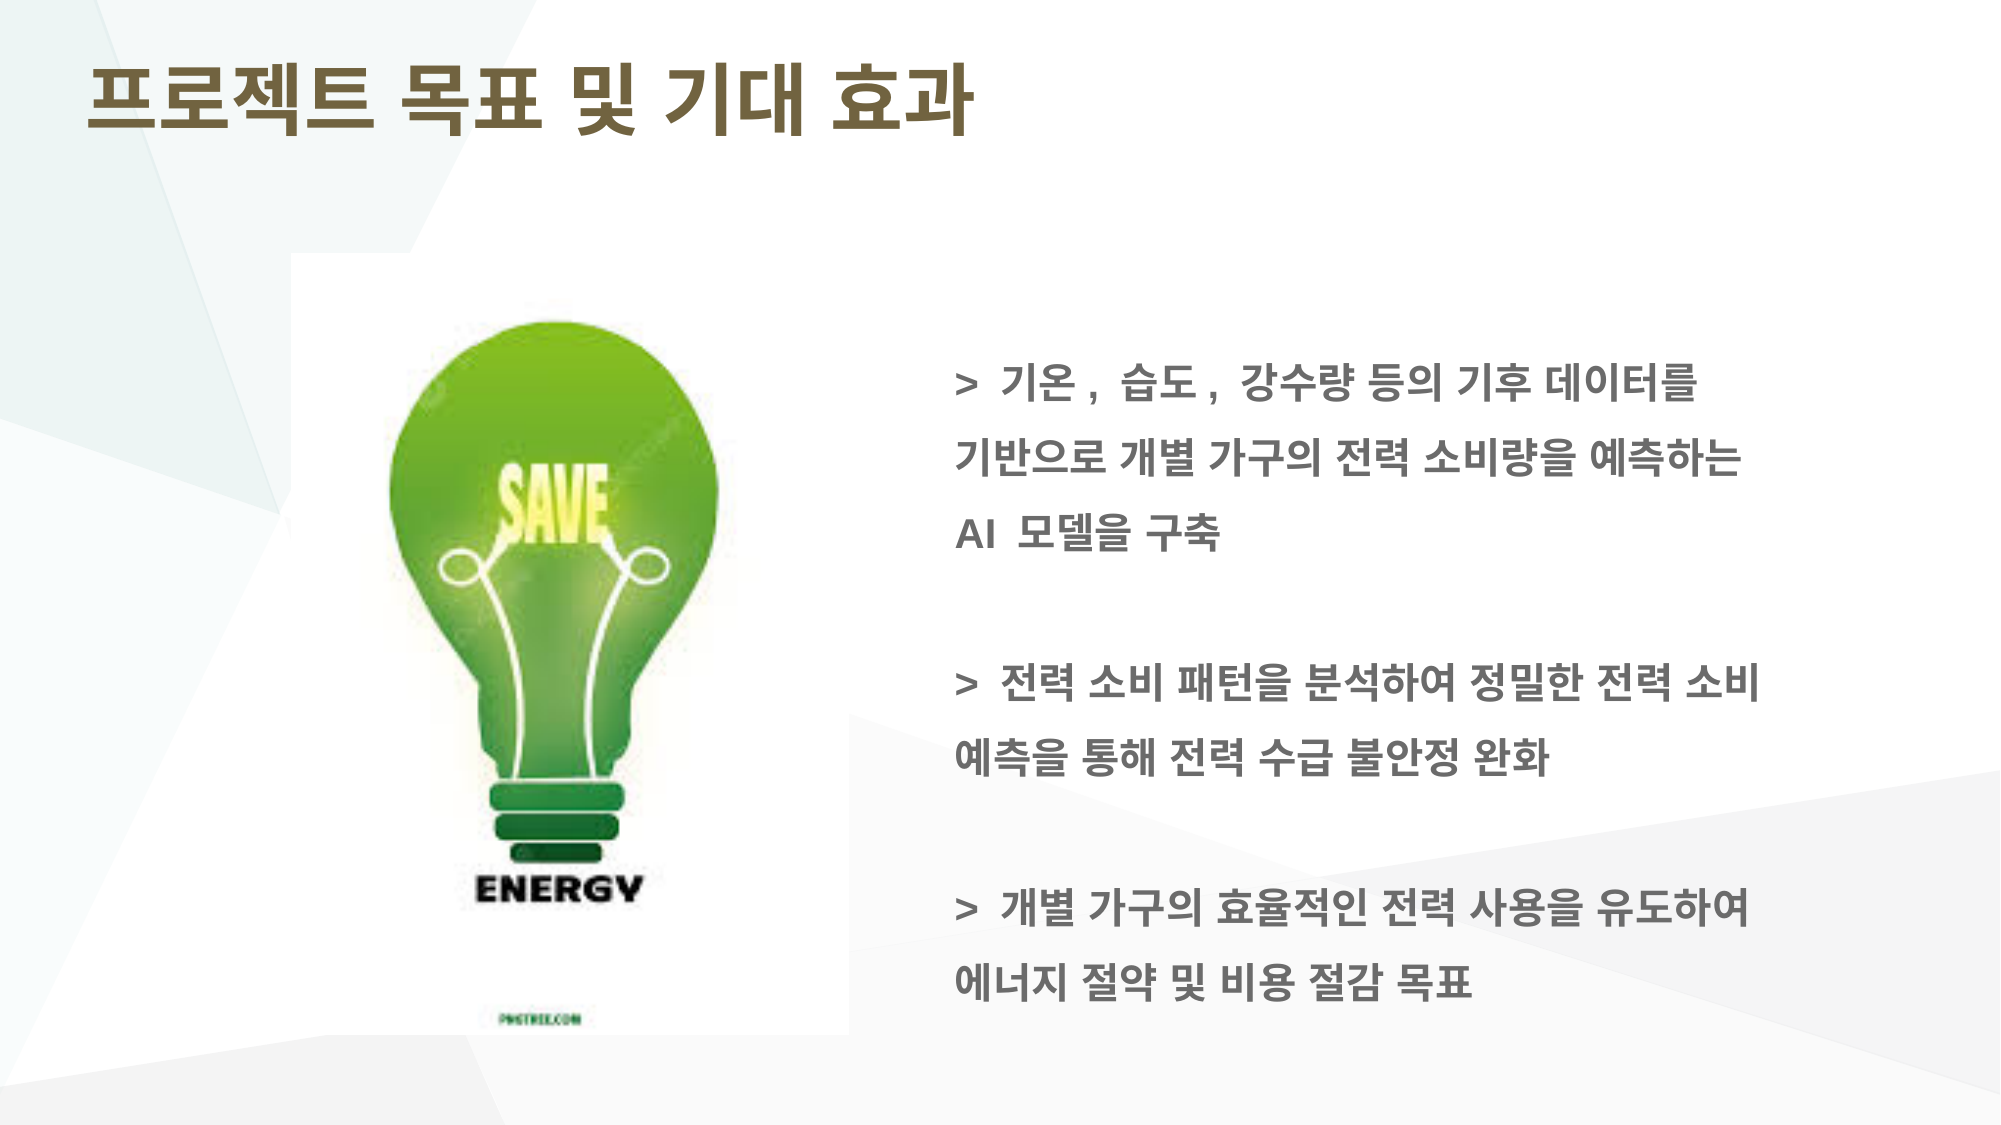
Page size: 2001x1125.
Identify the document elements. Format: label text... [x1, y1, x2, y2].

picture [290, 253, 850, 1036]
text_box > 기온, 습도, 강수량 등의 기후 데이터를 기반으로 개별 가구의 전력 소비량을 예측하는 AI 모델을 구축 > 전력 소비 패턴을 분석하여 정밀한 전력 소비 예측을 통해 전력 수급 불안정 완화 > 개별 가구의 효율적인 전력 사용을 유도하여 에너지 절약 및 비용 절감 목표 [939, 323, 1811, 1014]
title 프로젝트 목표 및 기대 효과 [70, 20, 1925, 175]
